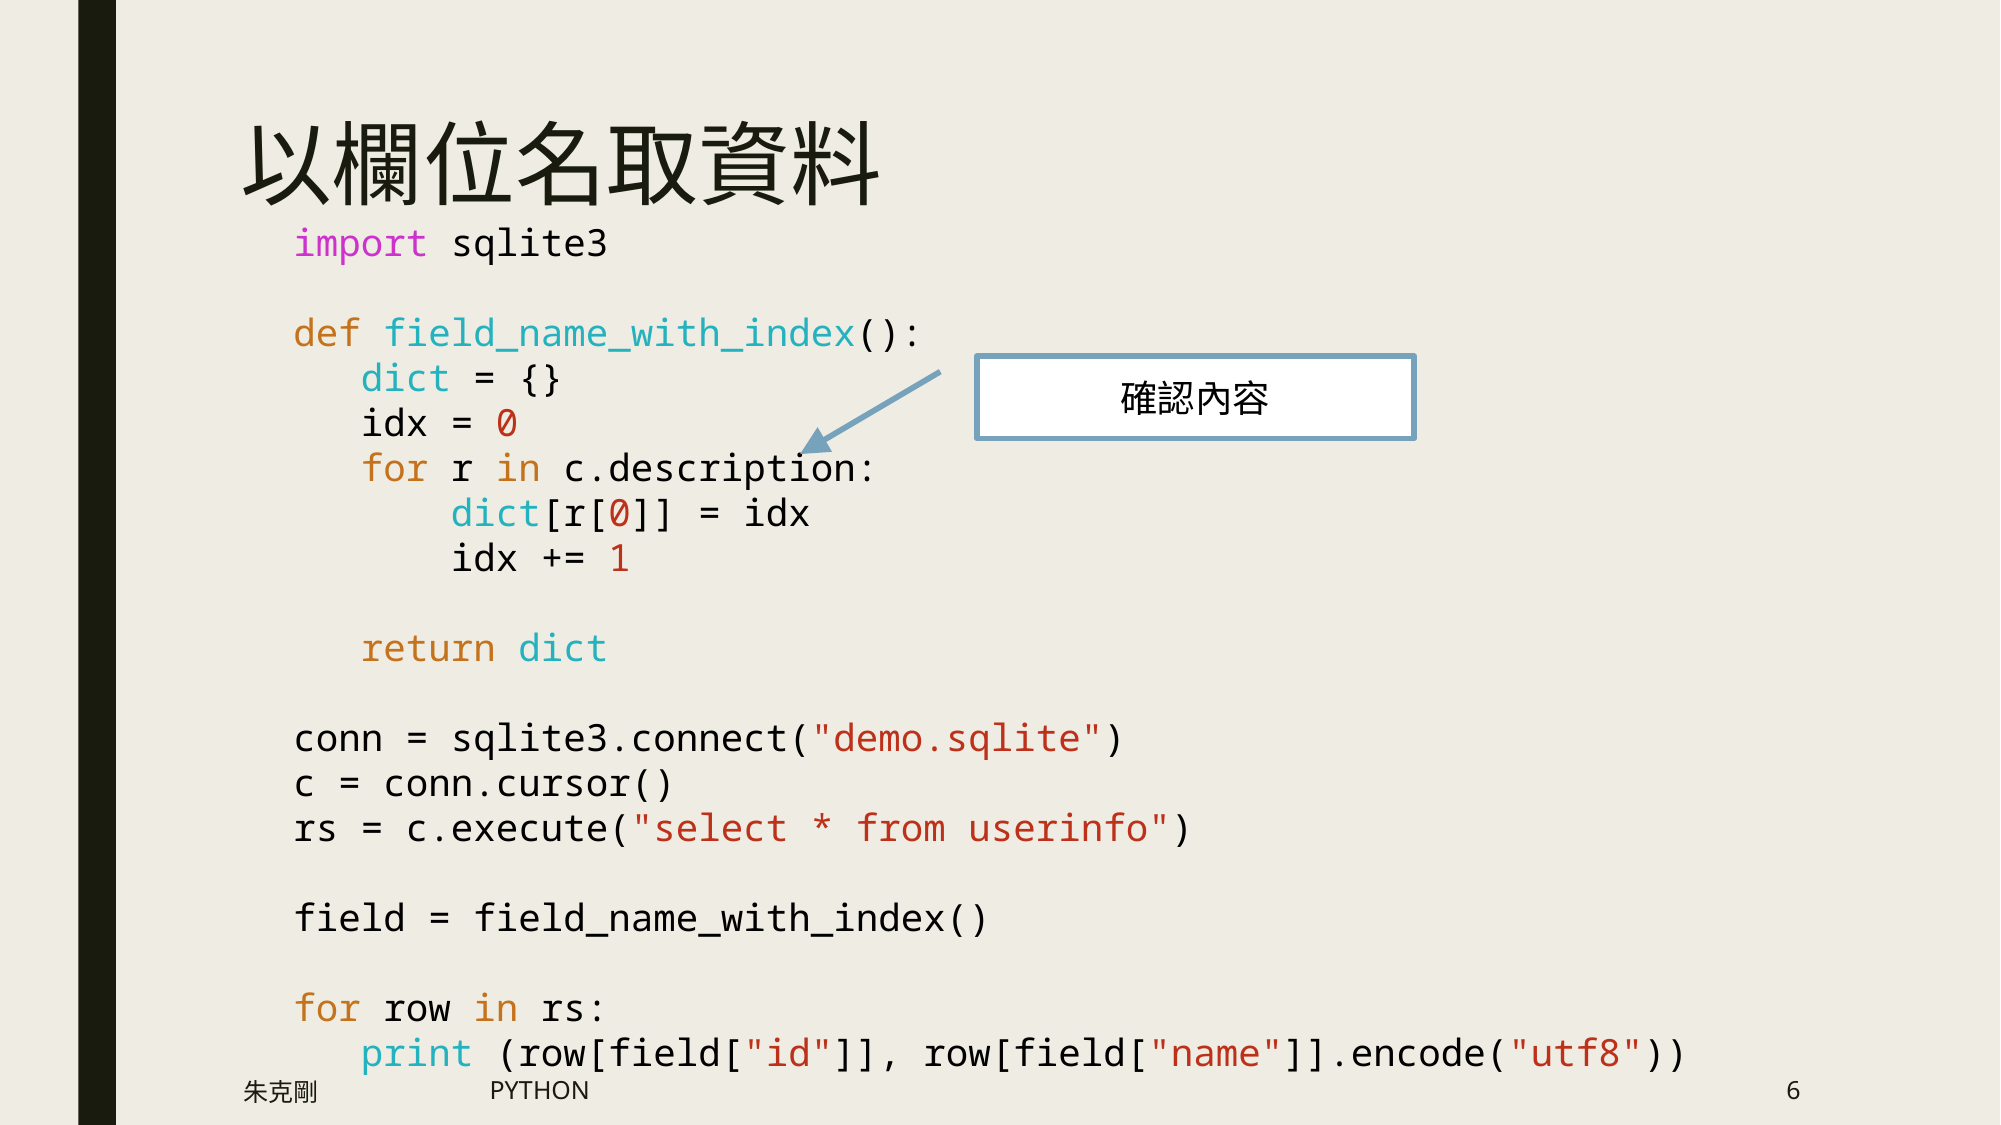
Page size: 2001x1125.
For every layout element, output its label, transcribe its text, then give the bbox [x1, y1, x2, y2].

slide_number 朱克剛 [228, 1058, 426, 1125]
text_box 確認內容 [974, 353, 1417, 441]
text_box 確認內容 [800, 369, 942, 455]
text_box import sqlite3 def field_name_with_index(): dict = {} idx = 0 for r in c.description: dict[r[0]] = idx idx += 1 return dict conn = sqlite3.connect("demo.sqlite") c = conn.cursor() rs = c.execute("select * from userinfo") field = field_name_with_index() for row in rs: print (row[field["id"]], row[field["name"]].encode("utf8")) [278, 211, 1709, 1081]
footer PYTHON [474, 1058, 1505, 1125]
slide_number 6 [1553, 1058, 1816, 1125]
title 以欄位名取資料 [225, 112, 1800, 357]
